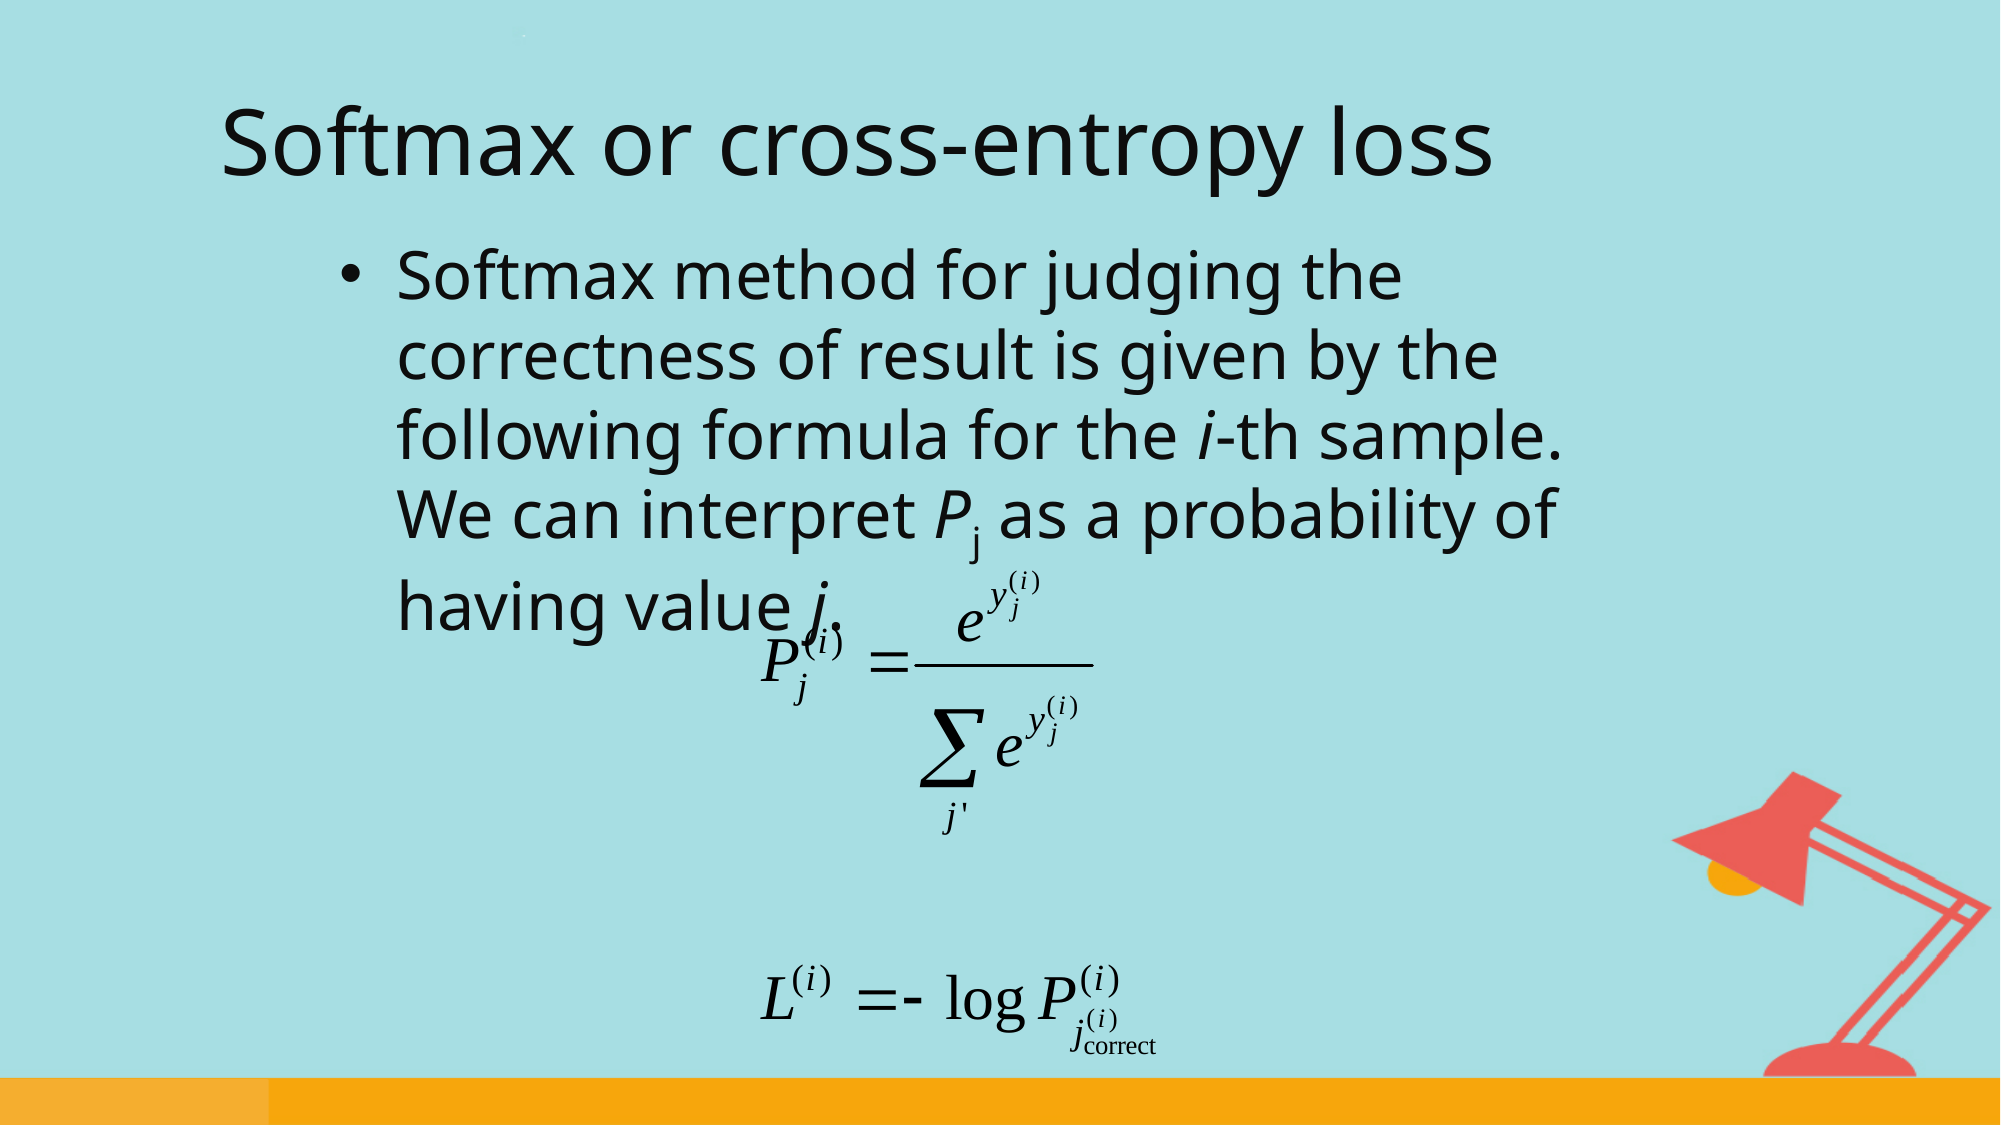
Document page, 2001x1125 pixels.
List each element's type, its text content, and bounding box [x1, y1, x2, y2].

title Softmax or cross-entropy loss [99, 45, 1617, 233]
picture [0, 0, 2001, 1125]
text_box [749, 554, 1176, 1070]
list Softmax method for judging the correctness of result is given by the following formula for the i-th sample. We can interpret Pj as a probability of having value j. [324, 224, 1675, 968]
